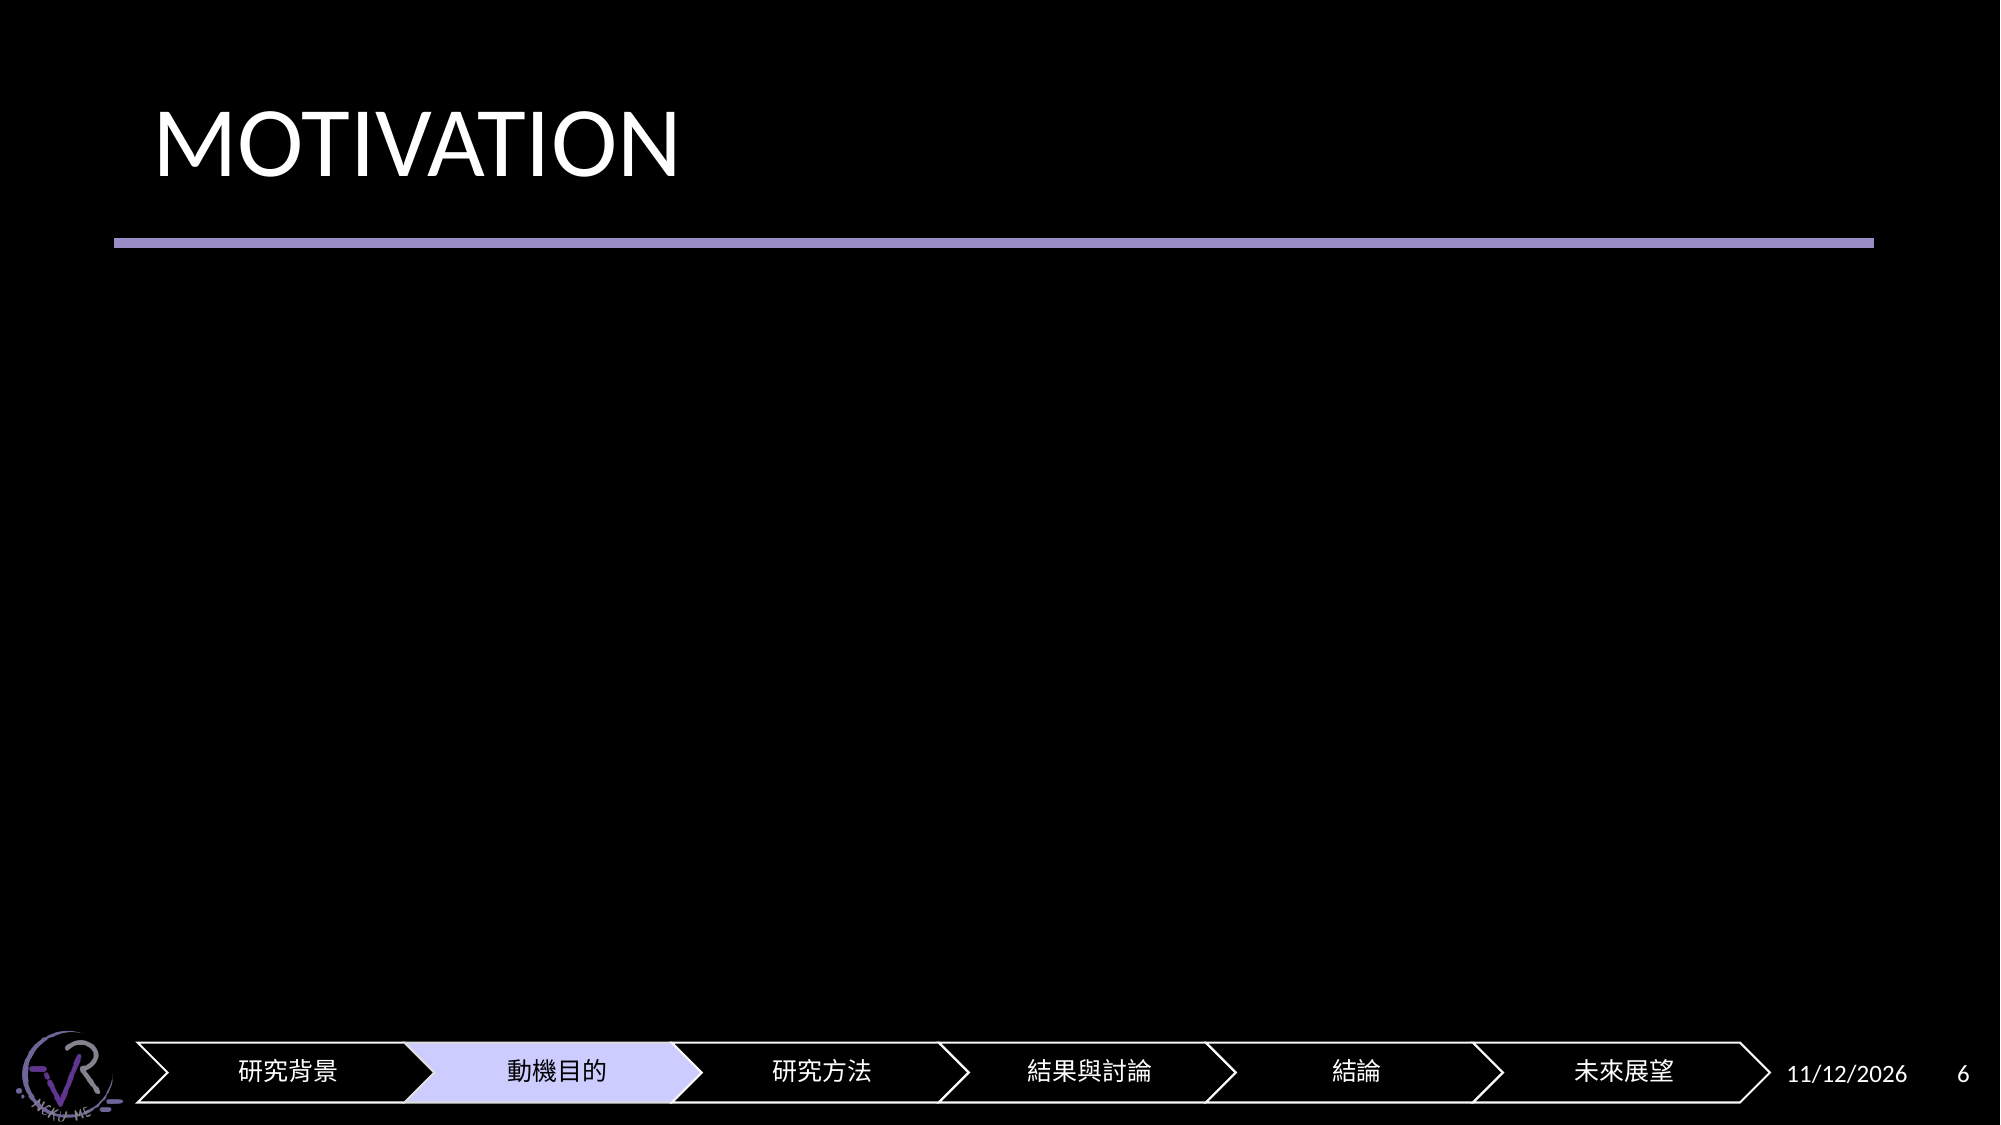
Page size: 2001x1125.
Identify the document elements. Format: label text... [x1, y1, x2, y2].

picture [15, 1030, 137, 1122]
slide_number 6 [1927, 1042, 1985, 1103]
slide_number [1771, 1042, 1927, 1103]
title MOTIVATION [137, 59, 1863, 229]
